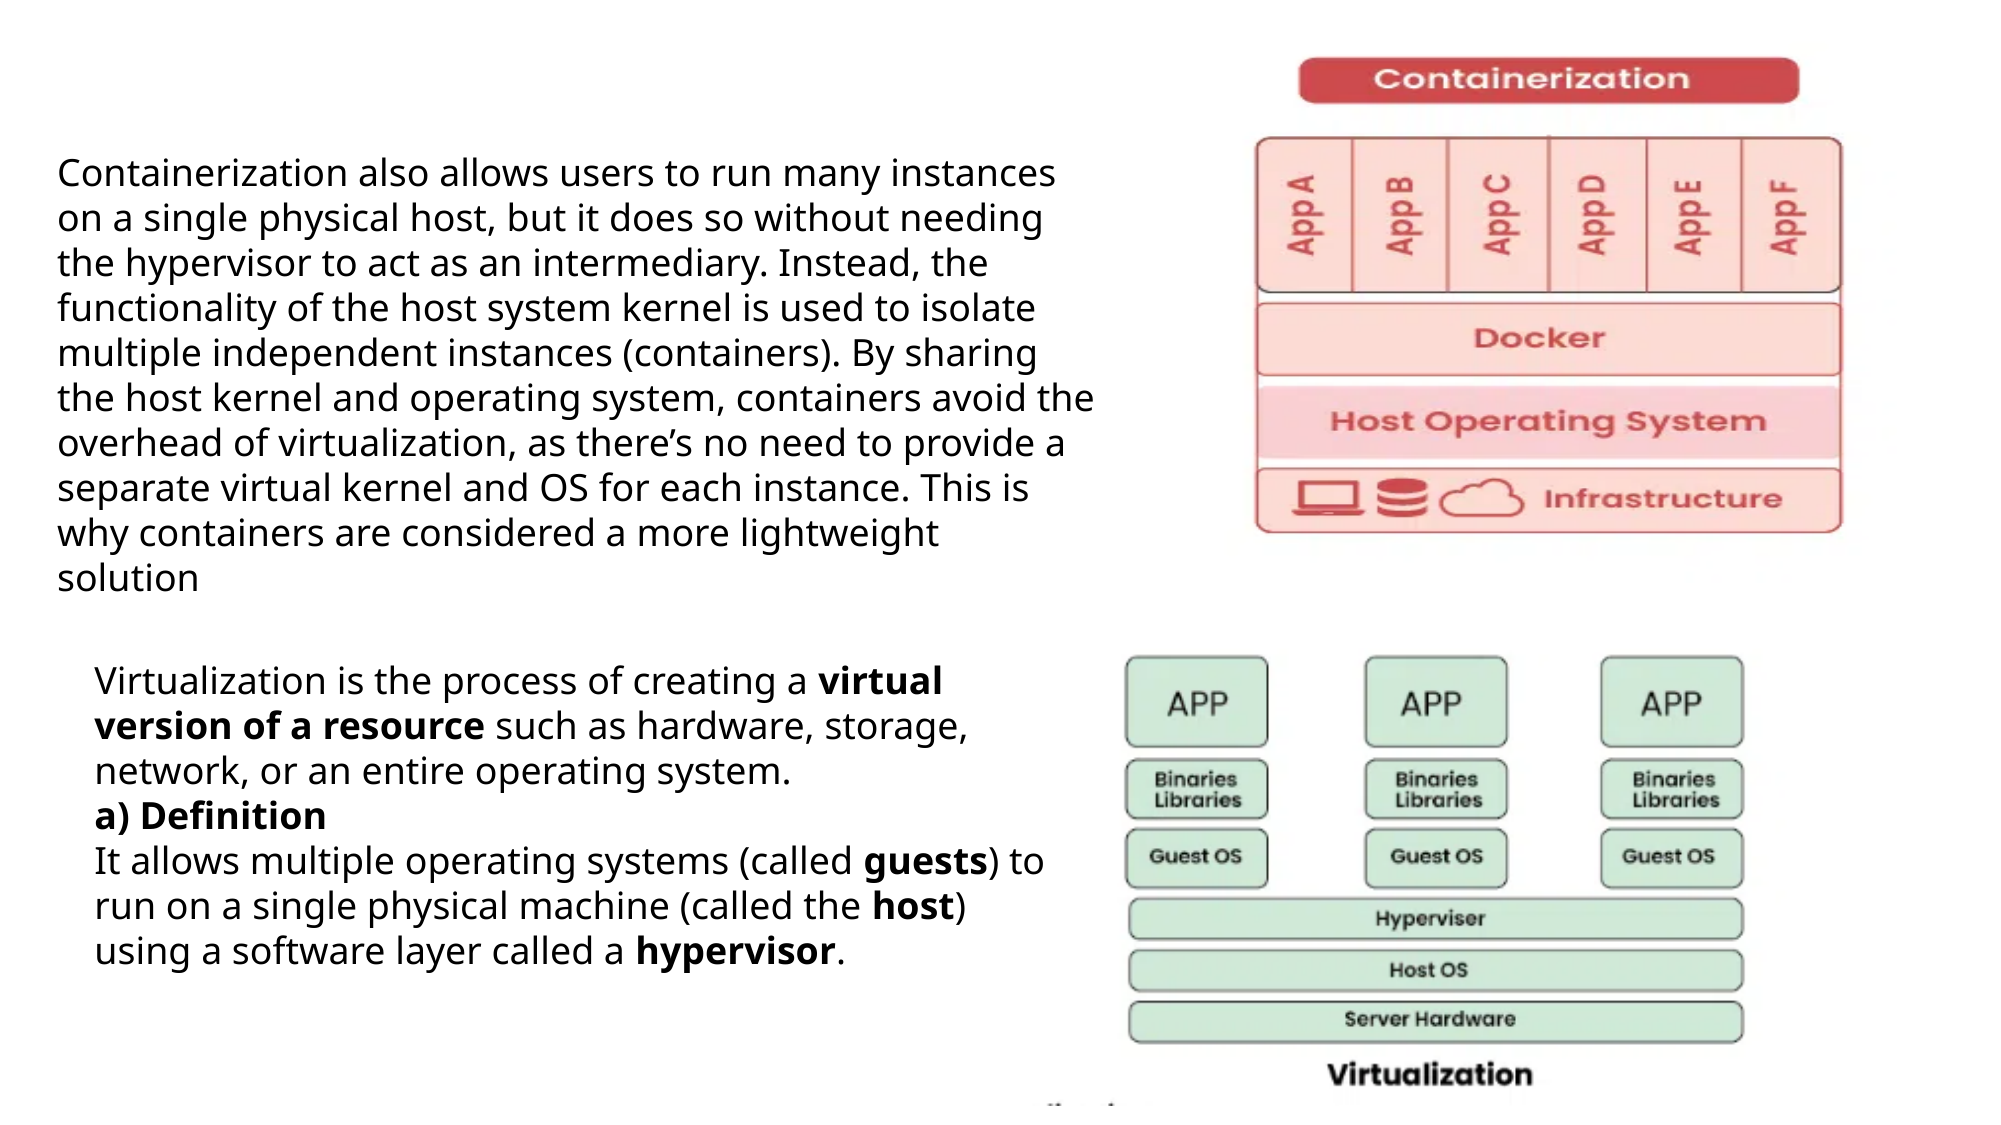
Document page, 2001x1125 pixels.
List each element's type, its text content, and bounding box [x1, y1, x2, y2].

picture [1023, 603, 2000, 1107]
text_box Containerization also allows users to run many instances on a single physical host, but it does so without needing the hypervisor to act as an intermediary. Instead, the functionality of the host system kernel is used to isolate multiple independent instances (containers). By sharing the host kernel and operating system, containers avoid the overhead of virtualization, as there’s no need to provide a separate virtual kernel and OS for each instance. This is why containers are considered a more lightweight solution [42, 142, 1117, 607]
text_box Virtualization is the process of creating a virtual version of a resource such as hardware, storage, network, or an entire operating system. a) Definition It allows multiple operating systems (called guests) to run on a single physical machine (called the host) using a software layer called a hypervisor. [79, 649, 1023, 980]
picture [1191, 38, 1898, 583]
